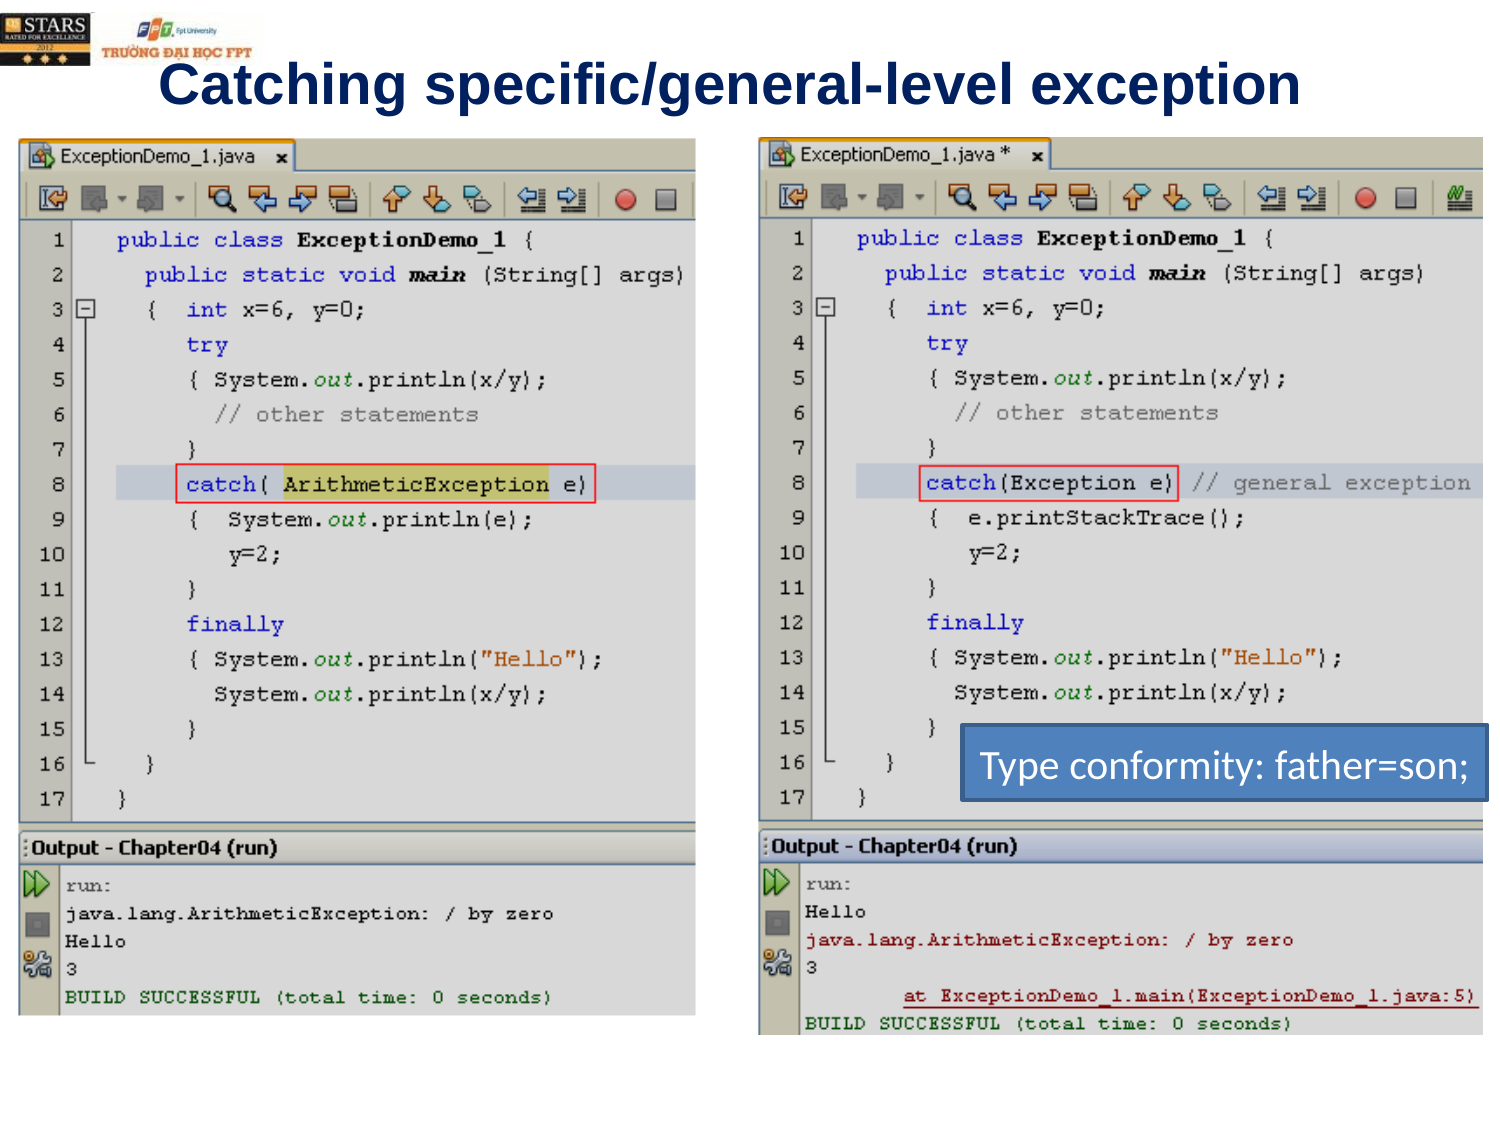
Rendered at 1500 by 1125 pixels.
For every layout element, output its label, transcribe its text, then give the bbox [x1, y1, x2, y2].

picture [16, 137, 1484, 1035]
picture [0, 12, 263, 66]
title Catching specific/general-level exception [75, 24, 1388, 135]
